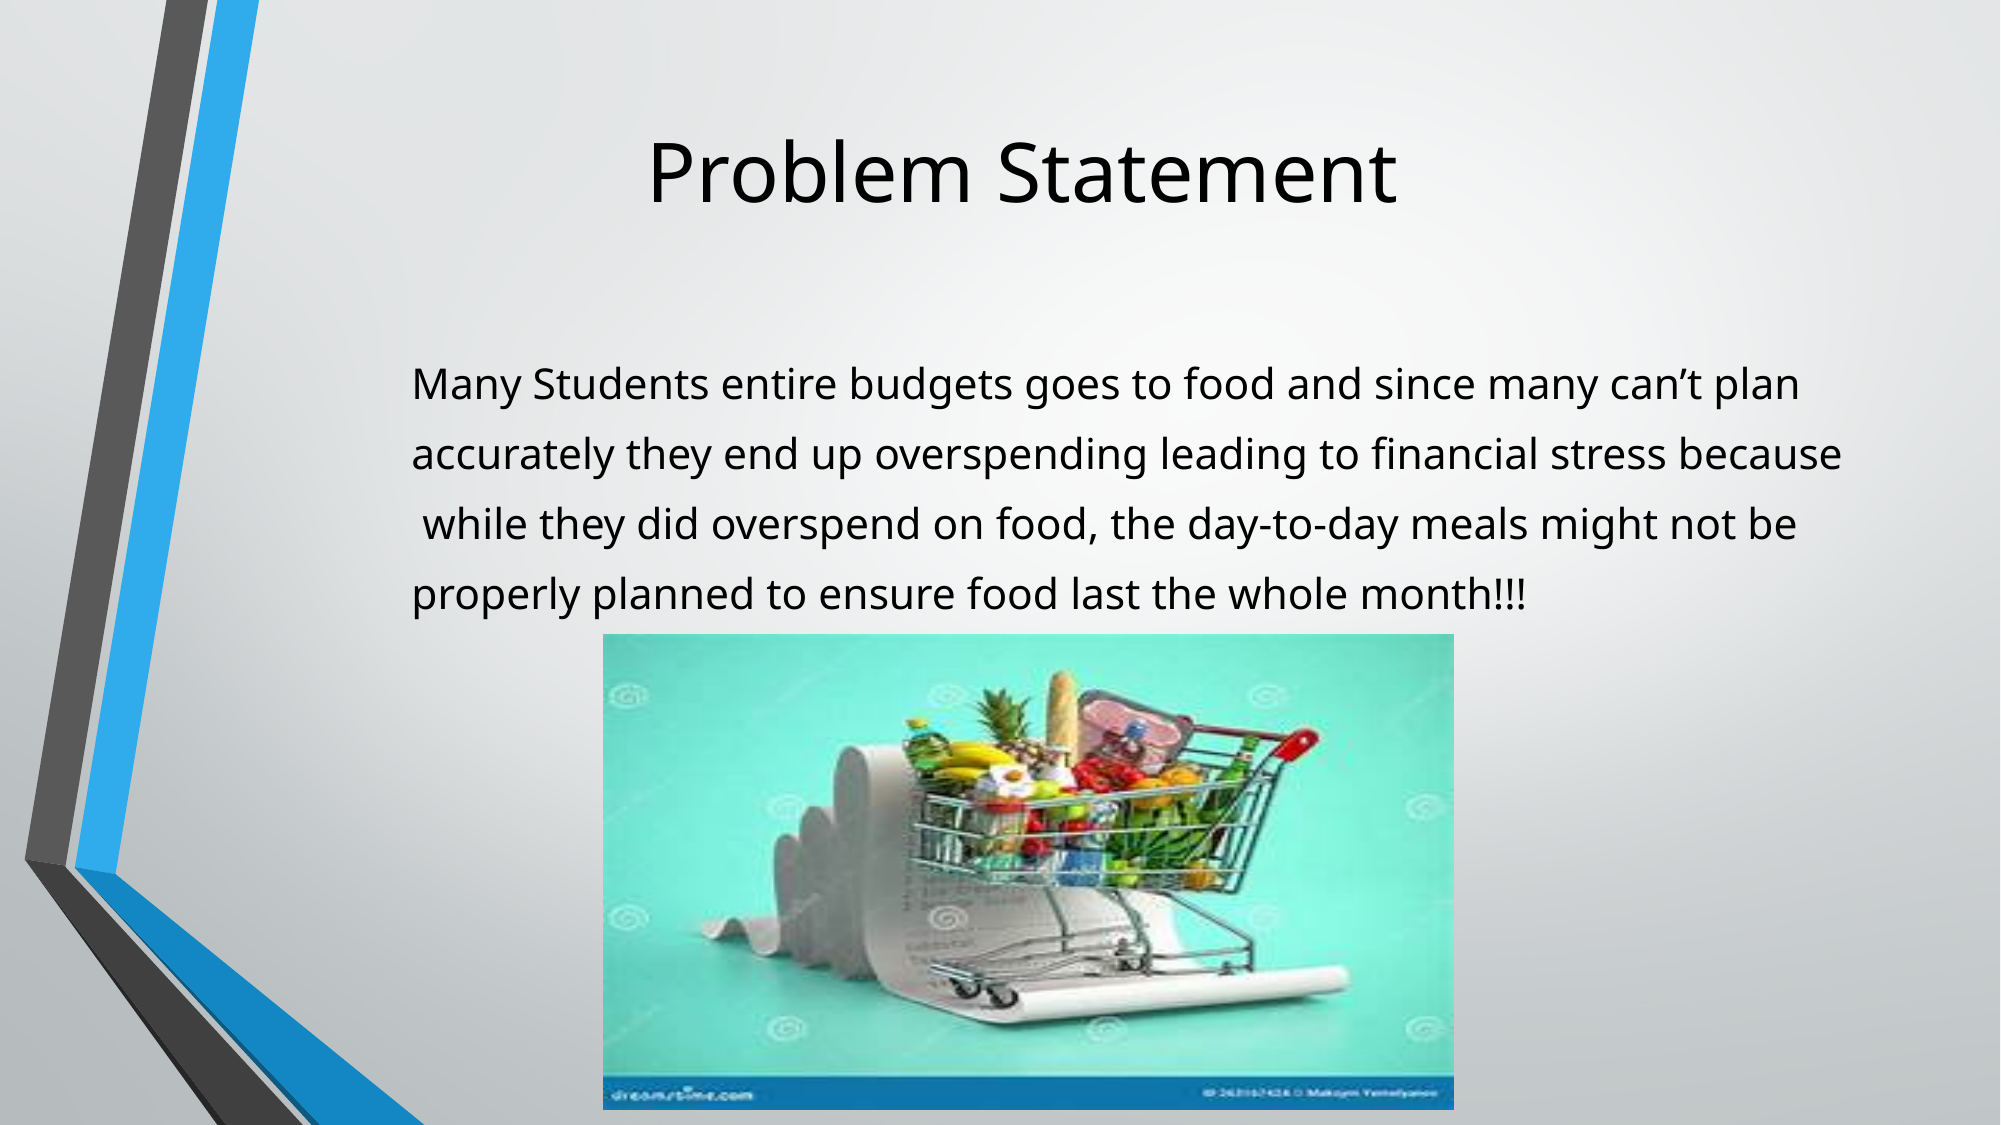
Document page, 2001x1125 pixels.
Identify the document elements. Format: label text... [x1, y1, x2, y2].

title Problem Statement [420, 112, 1604, 279]
list Many Students entire budgets goes to food and since many can’t plan accurately they end up overspending leading to financial stress because while they did overspend on food, the day-to-day meals might not be properly planned to ensure food last the whole month!!! [396, 279, 1861, 675]
picture [602, 634, 1454, 1110]
picture [1265, 1080, 1292, 1085]
